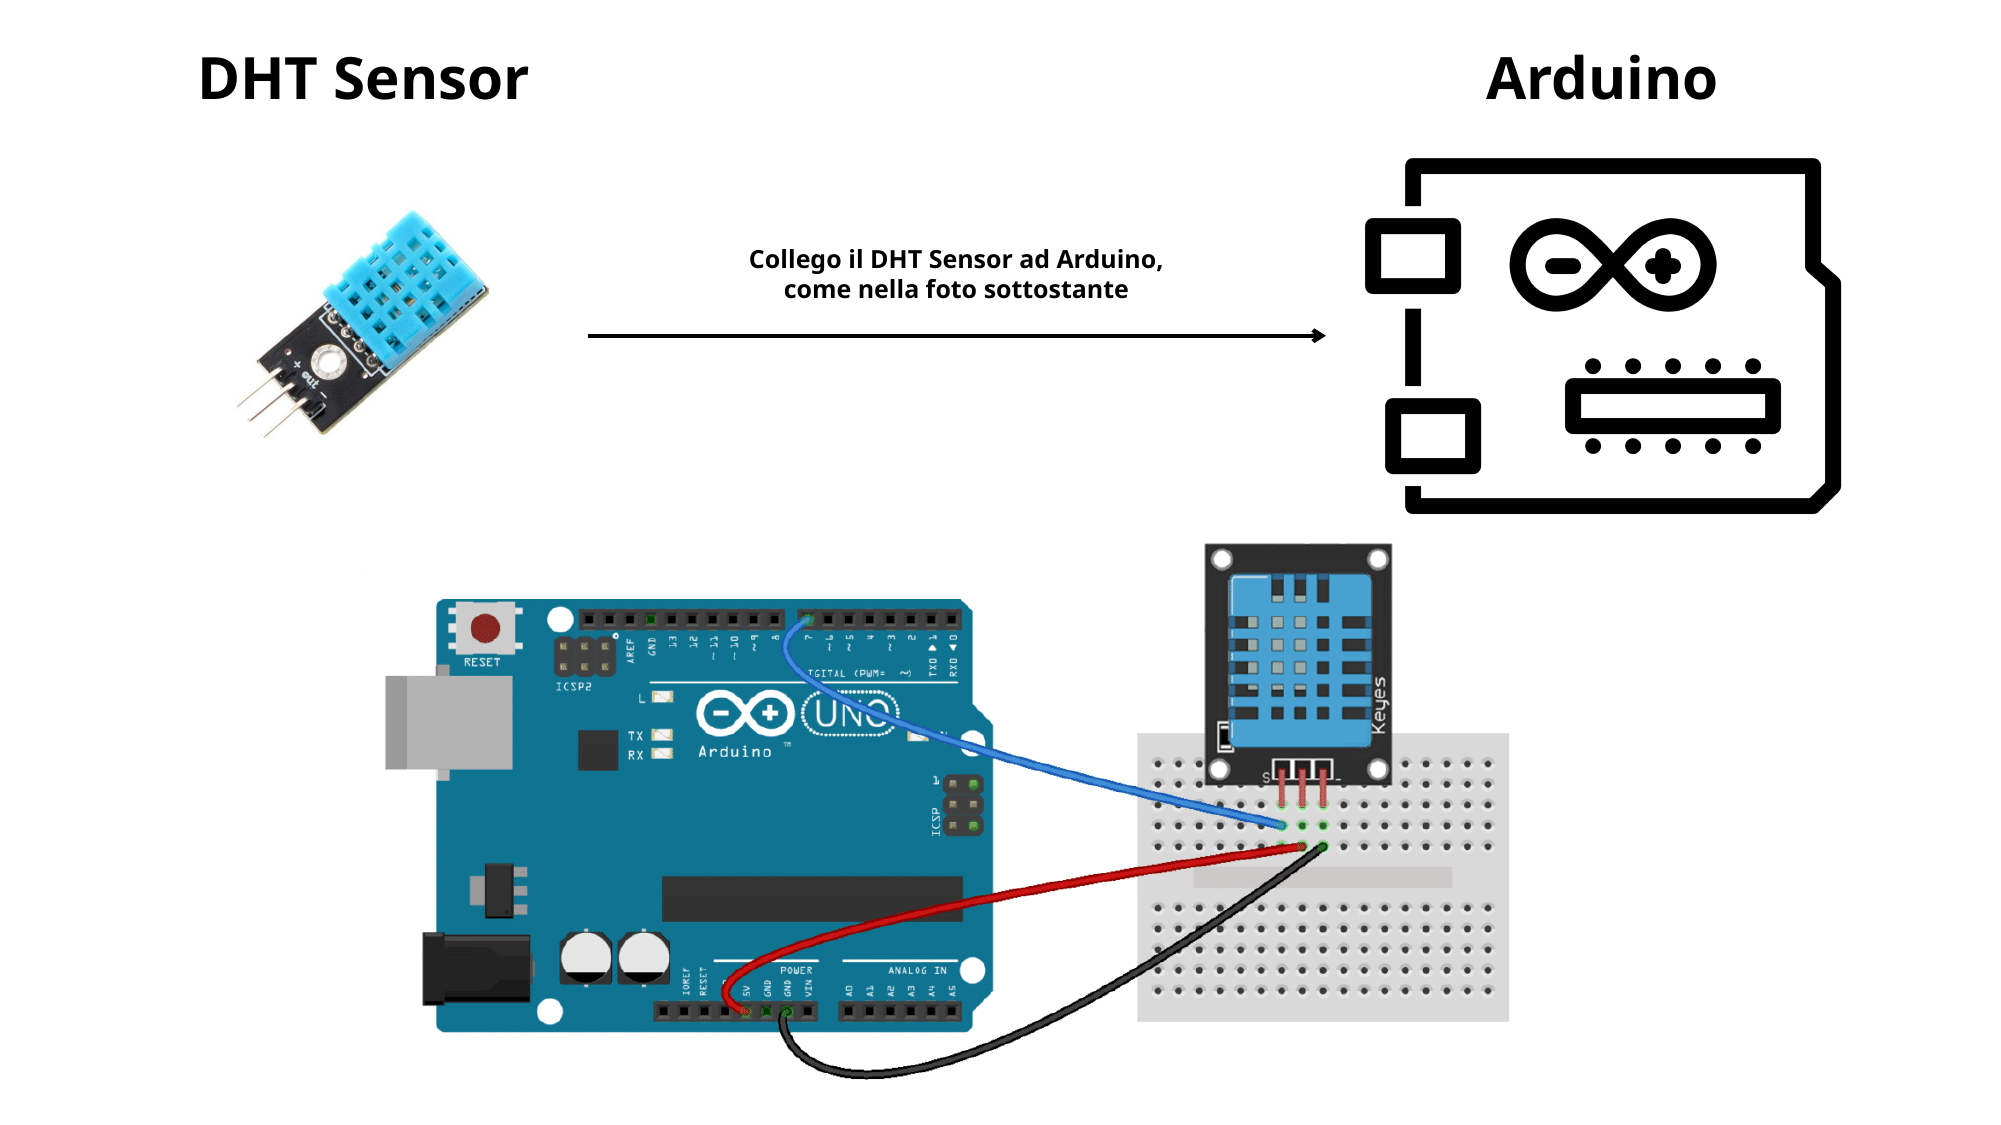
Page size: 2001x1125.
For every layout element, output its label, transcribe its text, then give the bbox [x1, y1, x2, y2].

picture [138, 95, 1843, 1102]
text_box Collego il DHT Sensor ad Arduino, come nella foto sottostante [732, 236, 1181, 312]
text_box Arduino [1471, 33, 1734, 95]
text_box DHT Sensor [182, 33, 545, 95]
